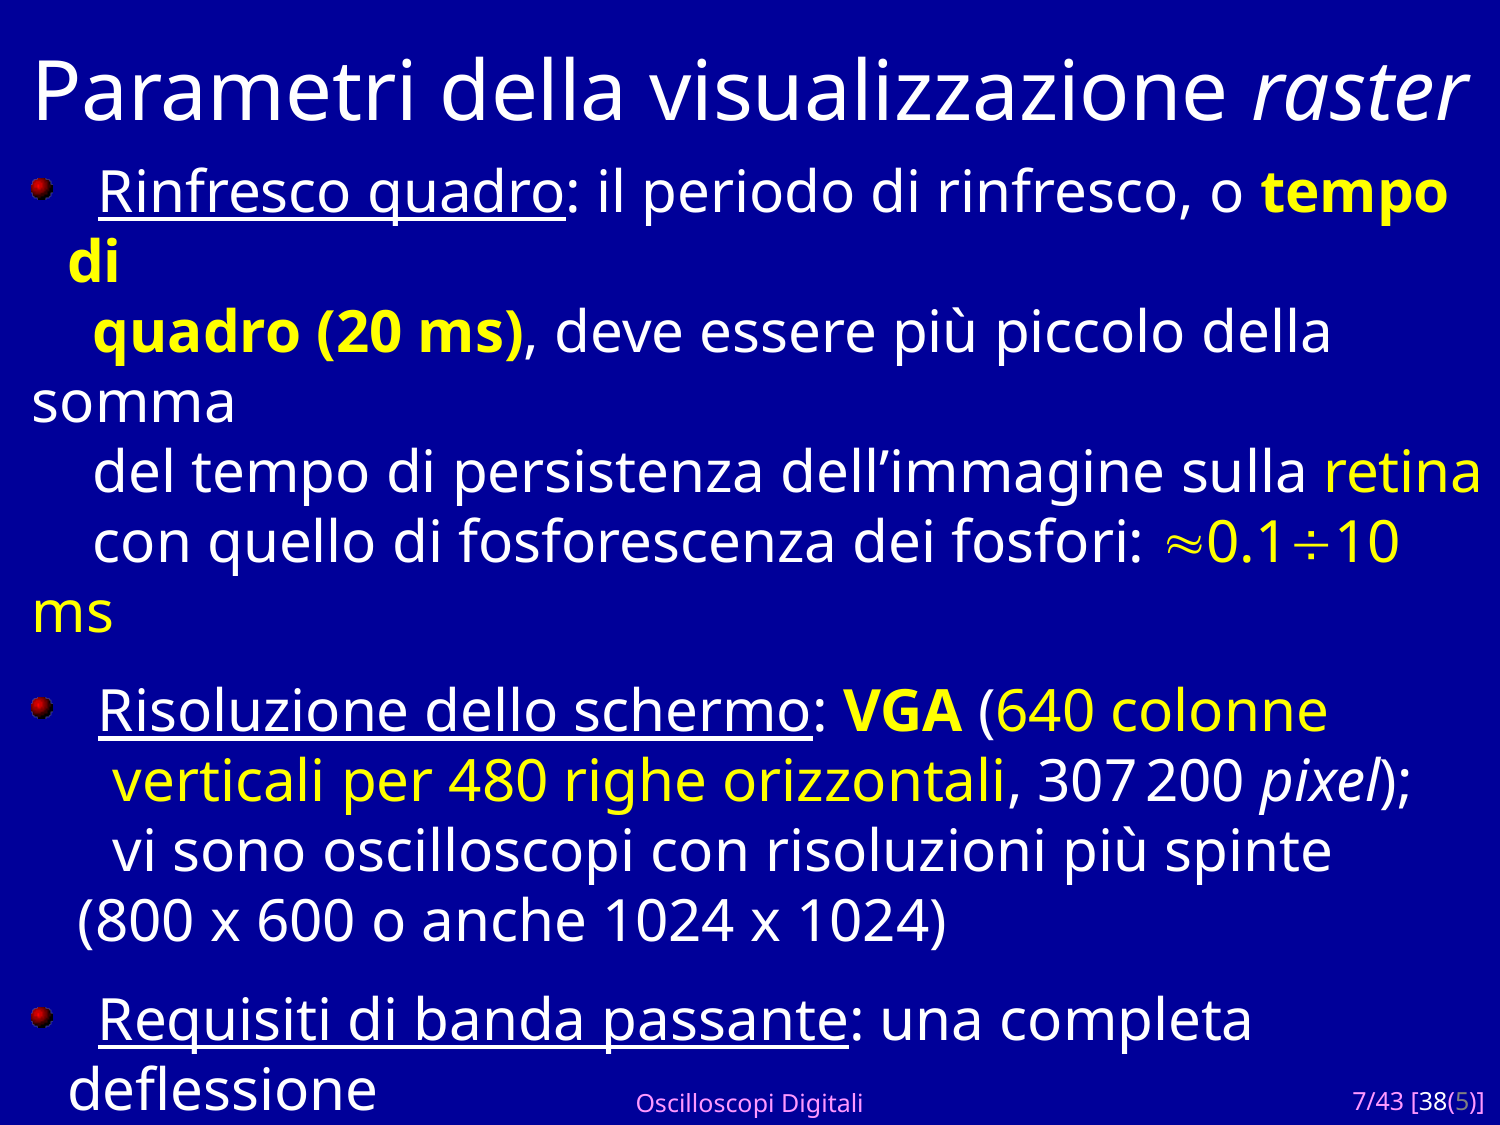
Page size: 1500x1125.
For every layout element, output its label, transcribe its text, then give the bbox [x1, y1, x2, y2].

picture [31, 697, 53, 719]
footer Oscilloscopi Digitali [0, 1091, 1500, 1125]
text_box Rinfresco quadro: il periodo di rinfresco, o tempo di quadro (20 ms), deve essere più piccolo della somma del tempo di persistenza dell’immagine sulla retina con quello di fosforescenza dei fosfori: 0.110 ms Risoluzione dello schermo: VGA (640 colonne verticali per 480 righe orizzontali, 307 200 pixel); vi sono oscilloscopi con risoluzioni più spinte (800 x 600 o anche 1024 x 1024) Requisiti di banda passante: una completa deflessione orizz. avviene in un tempo di riga (20 ms/480  50 μs) che è di 4 ordini di grandezza più lento del tempo minimo di scansione (5 ns) dei più veloci CRT per OA [17, 146, 1500, 1091]
picture [31, 1007, 53, 1028]
slide_number 7/43 [38(5)] [1286, 1093, 1500, 1125]
title Parametri della visualizzazione raster [0, 0, 1500, 174]
picture [31, 178, 53, 200]
